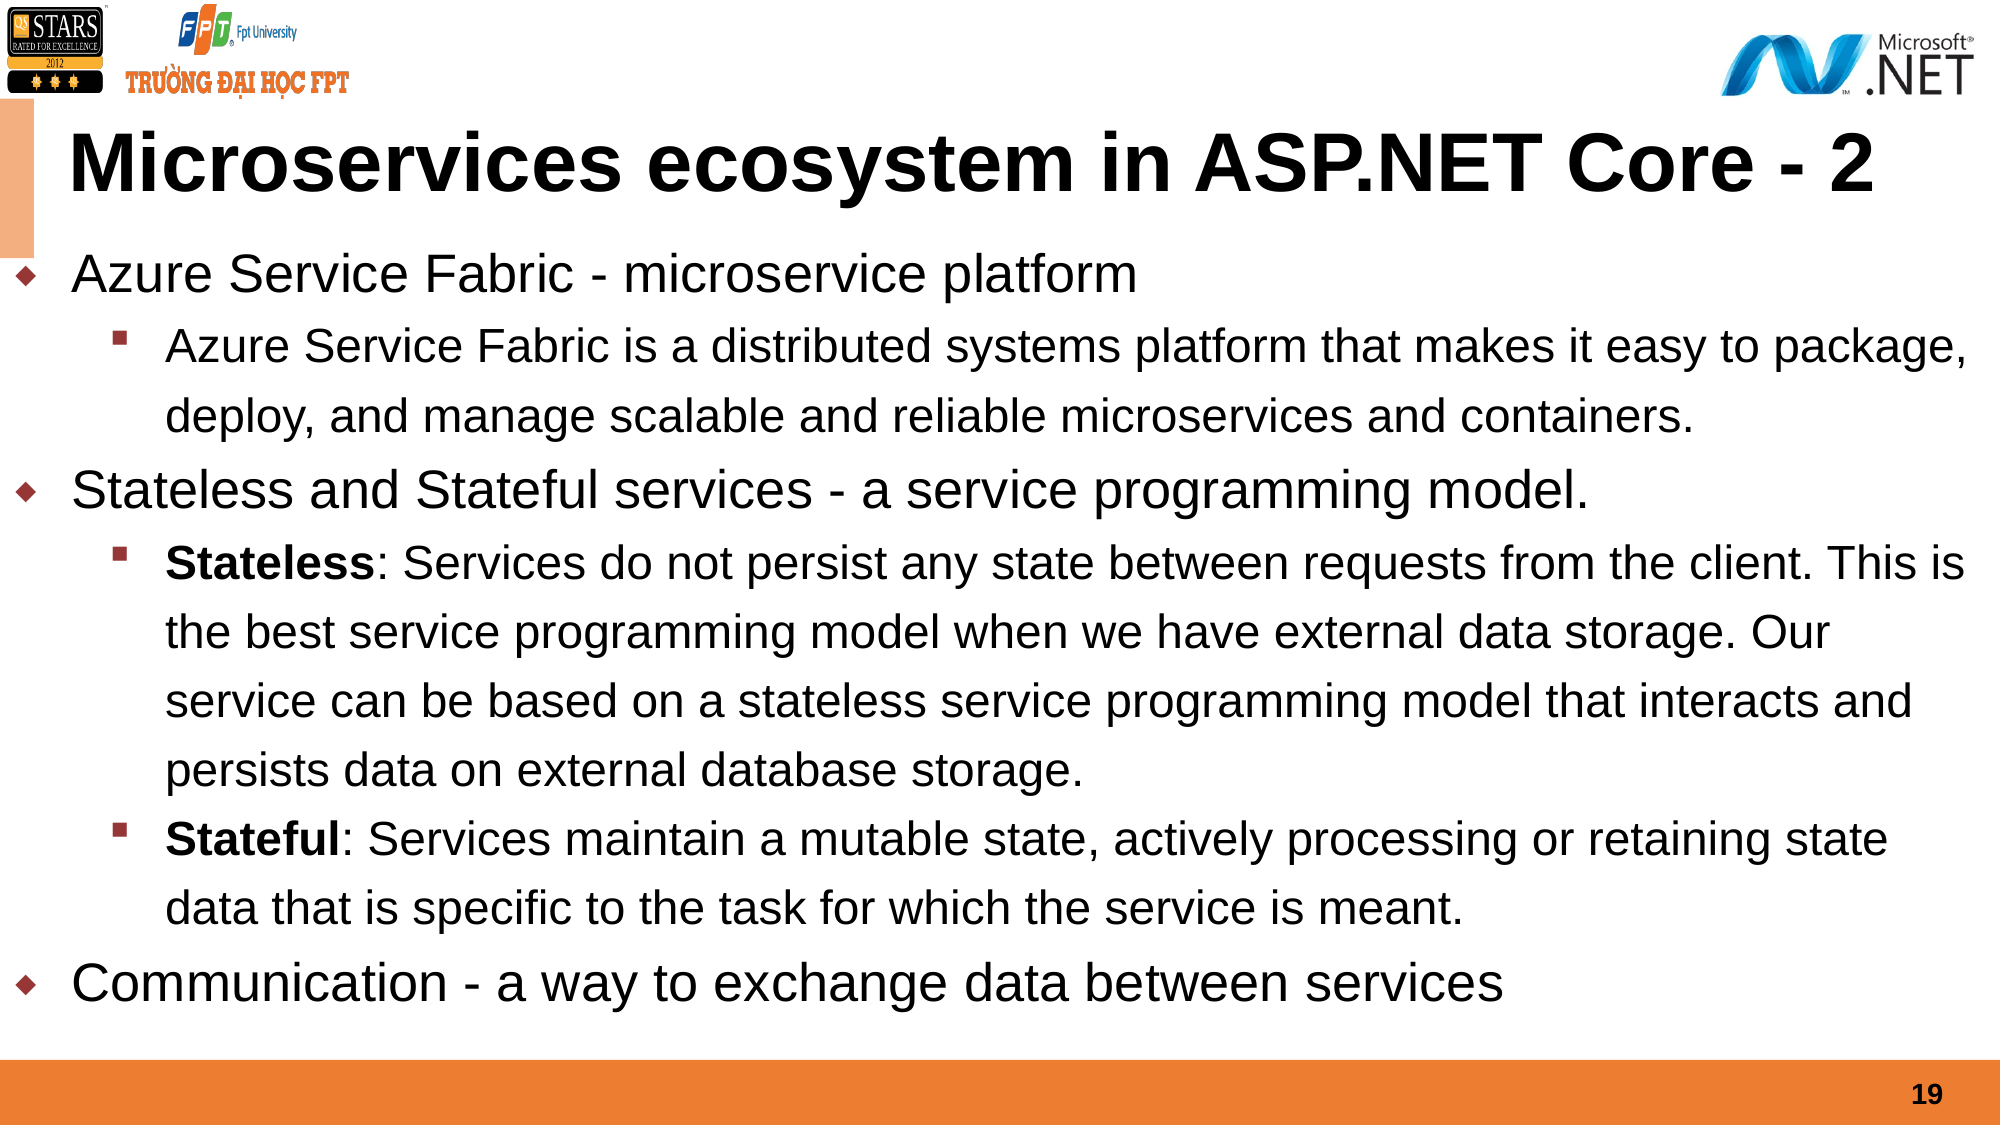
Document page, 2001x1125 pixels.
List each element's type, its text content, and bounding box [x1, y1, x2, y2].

slide_number 19 [1508, 1063, 1959, 1123]
picture [1685, 0, 2001, 129]
title Microservices ecosystem in ASP.NET Core - 2 [53, 111, 2000, 217]
list Azure Service Fabric - microservice platform Azure Service Fabric is a distributed systems platform that makes it easy to package, deploy, and manage scalable and reliable microservices and containers. Stateless and Stateful services - a service programming model. Stateless: Services do not persist any state between requests from the client. This is the best service programming model when we have external data storage. Our service can be based on a stateless service programming model that interacts and persists data on external database storage. Stateful: Services maintain a mutable state, actively processing or retaining state data that is specific to the task for which the service is meant. Communication - a way to exchange data between services [0, 217, 2000, 1057]
picture [7, 4, 349, 99]
